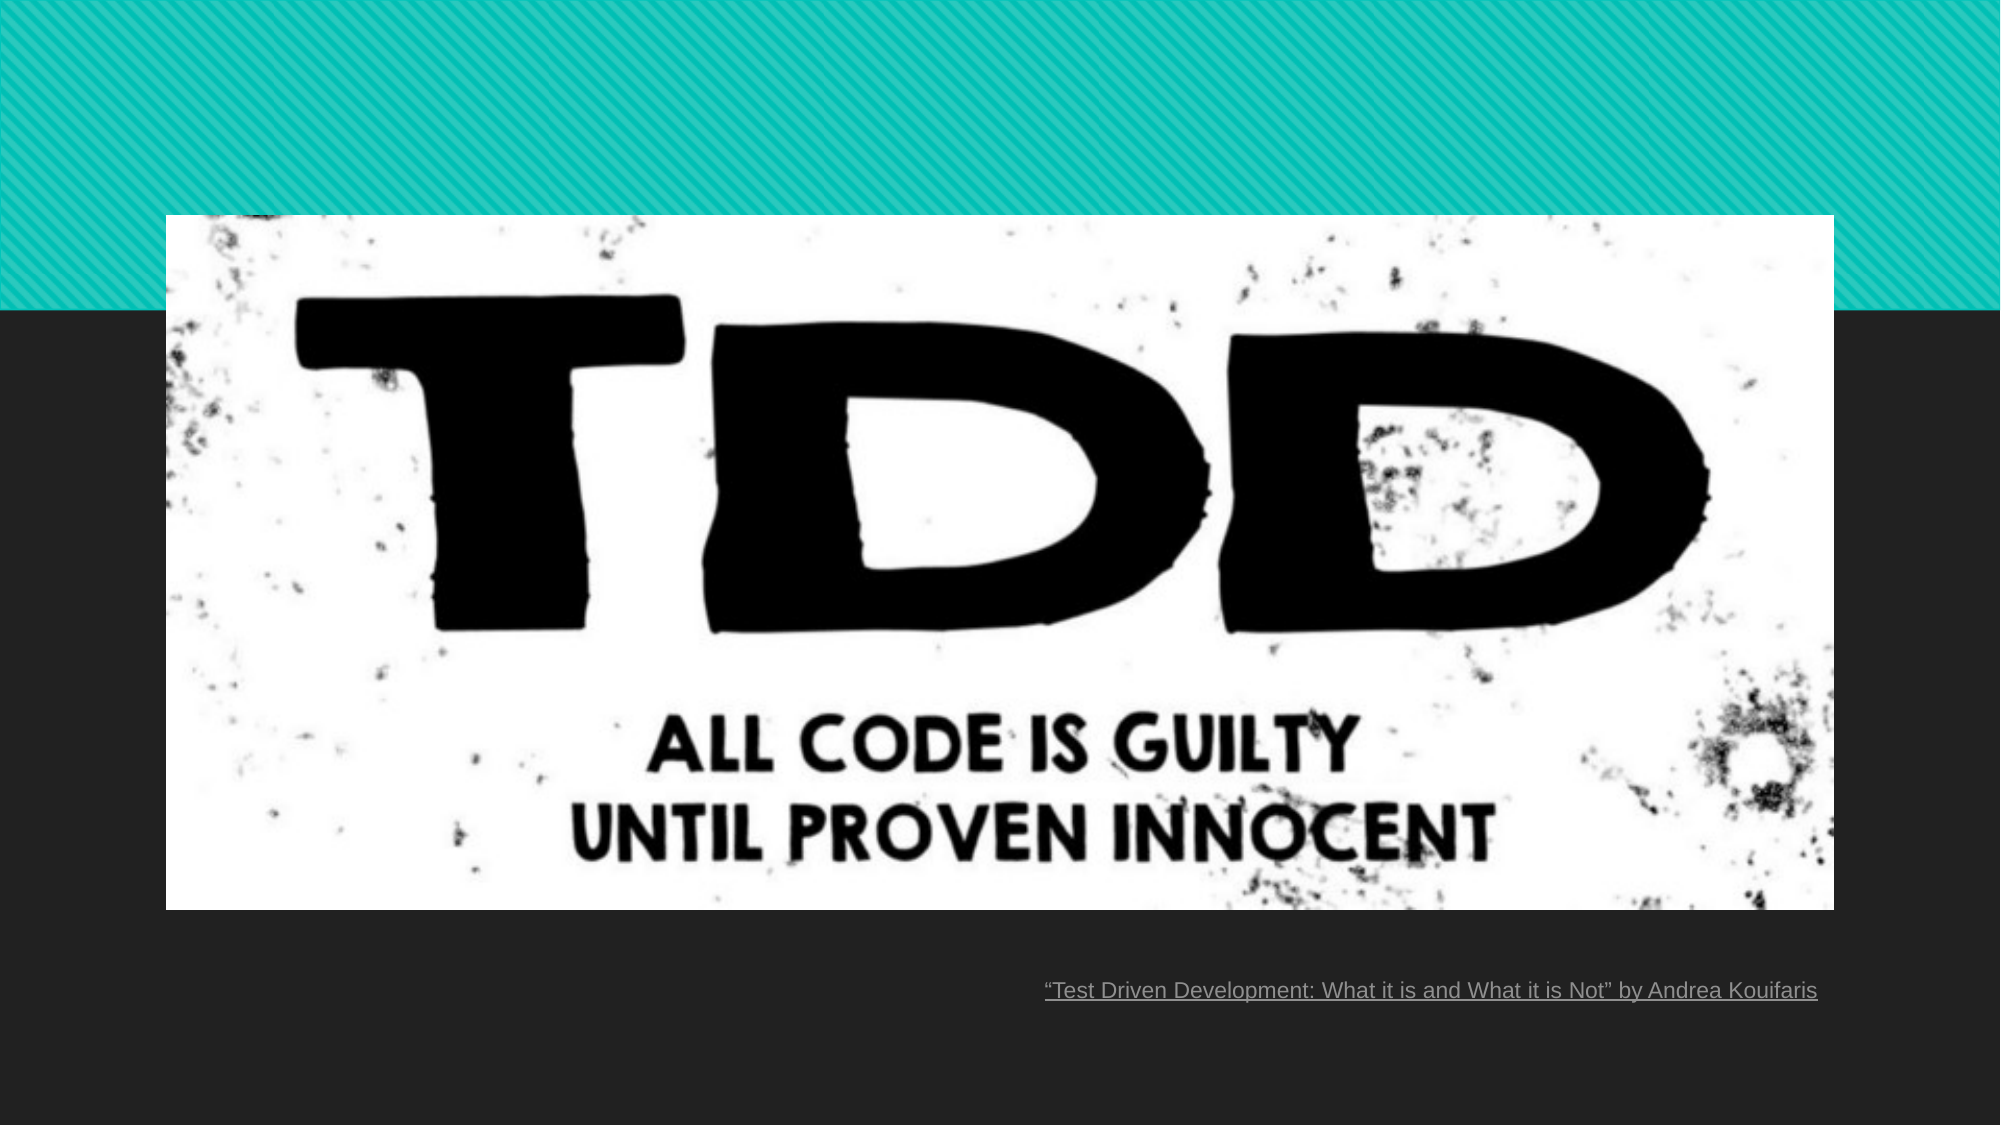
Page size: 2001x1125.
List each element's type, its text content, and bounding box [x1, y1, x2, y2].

text_box “Test Driven Development: What it is and What it is Not” by Andrea Kouifaris [524, 967, 1834, 1044]
picture [166, 215, 1834, 910]
